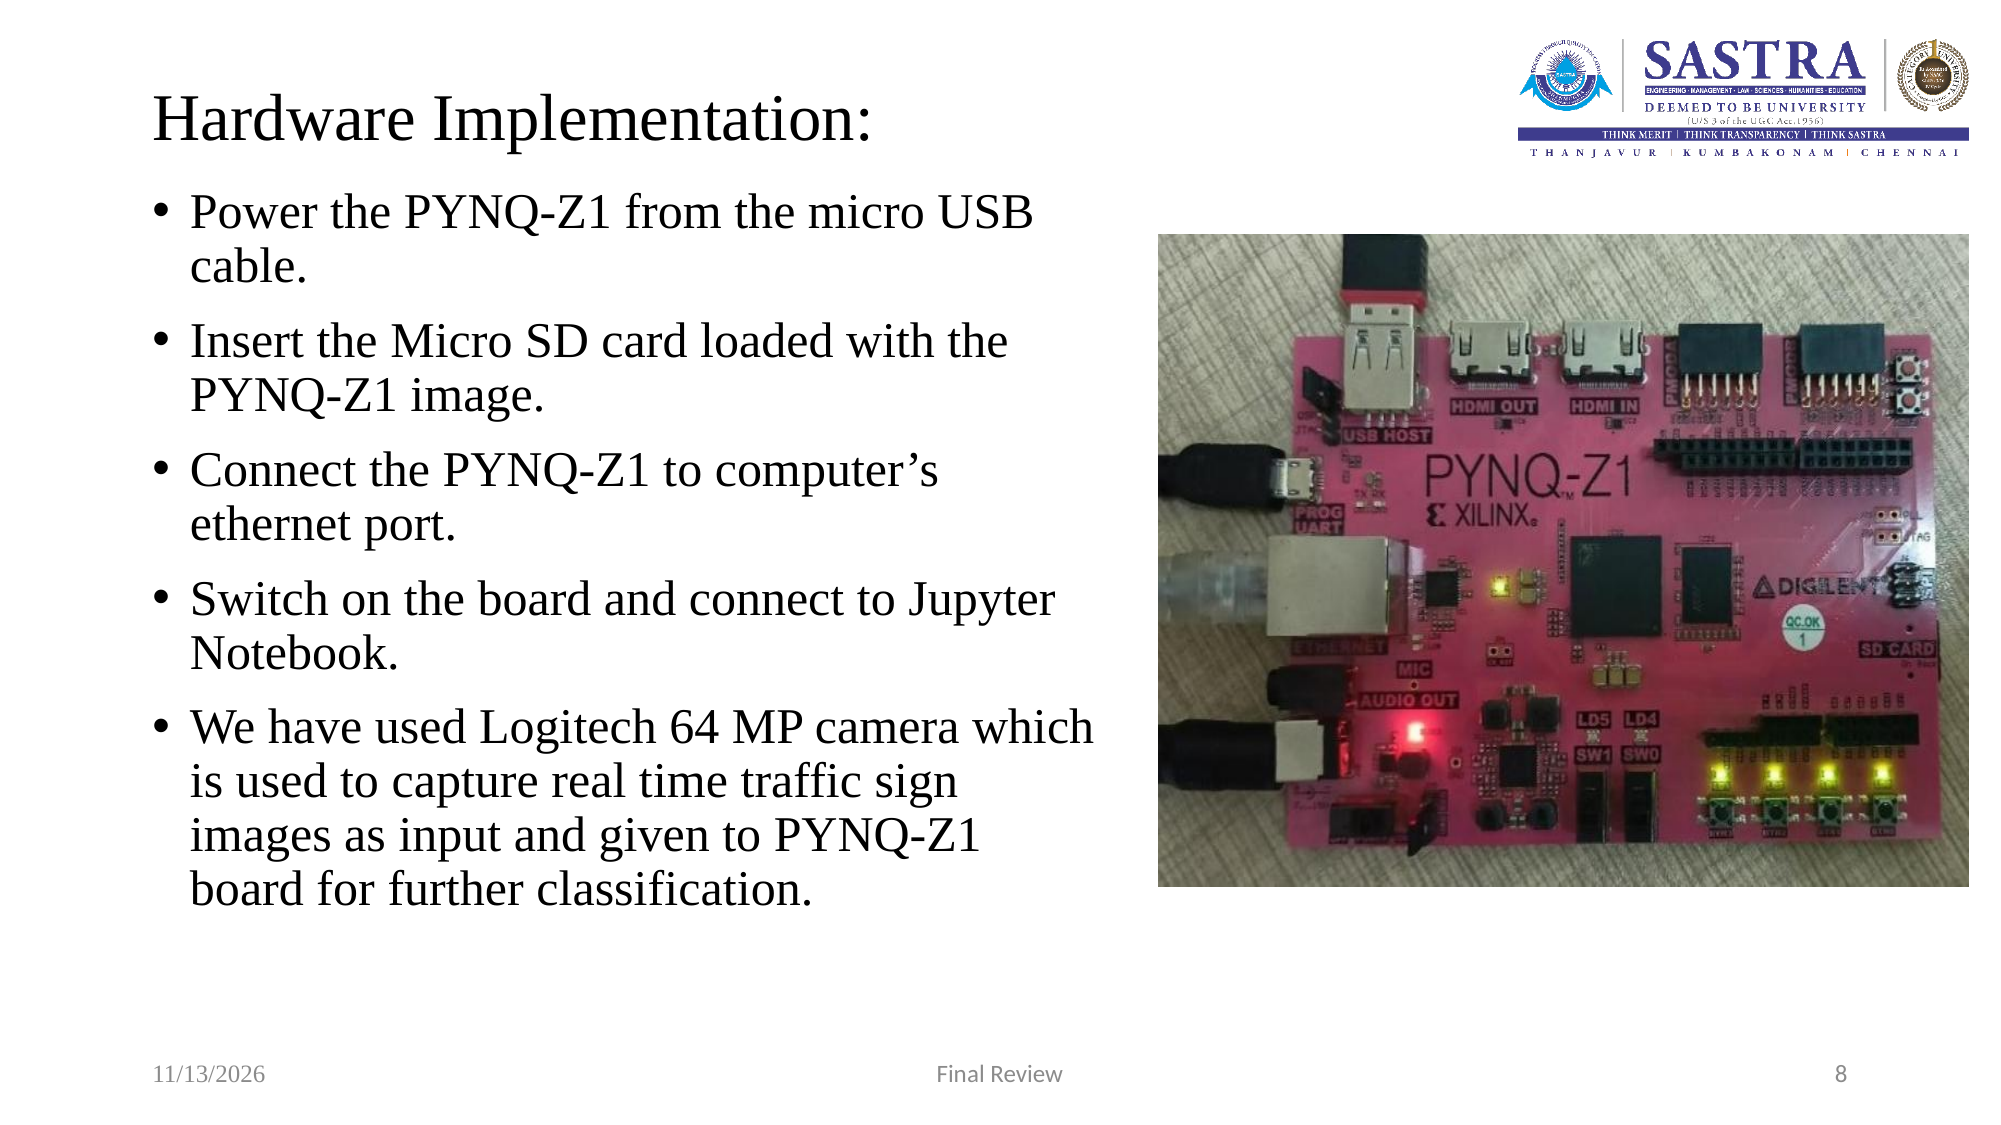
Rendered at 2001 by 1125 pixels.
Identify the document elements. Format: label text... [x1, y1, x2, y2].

picture [1518, 39, 1969, 158]
title Hardware Implementation: [137, 59, 1863, 179]
list Power the PYNQ-Z1 from the micro USB cable. Insert the Micro SD card loaded with the PYNQ-Z1 image. Connect the PYNQ-Z1 to computer’s ethernet port. Switch on the board and connect to Jupyter Notebook. We have used Logitech 64 MP camera which is used to capture real time traffic sign images as input and given to PYNQ-Z1 board for further classification. [137, 178, 1116, 1014]
slide_number 8 [1412, 1042, 1863, 1103]
picture [1158, 234, 1969, 887]
footer Final Review [662, 1042, 1338, 1103]
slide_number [137, 1042, 588, 1103]
